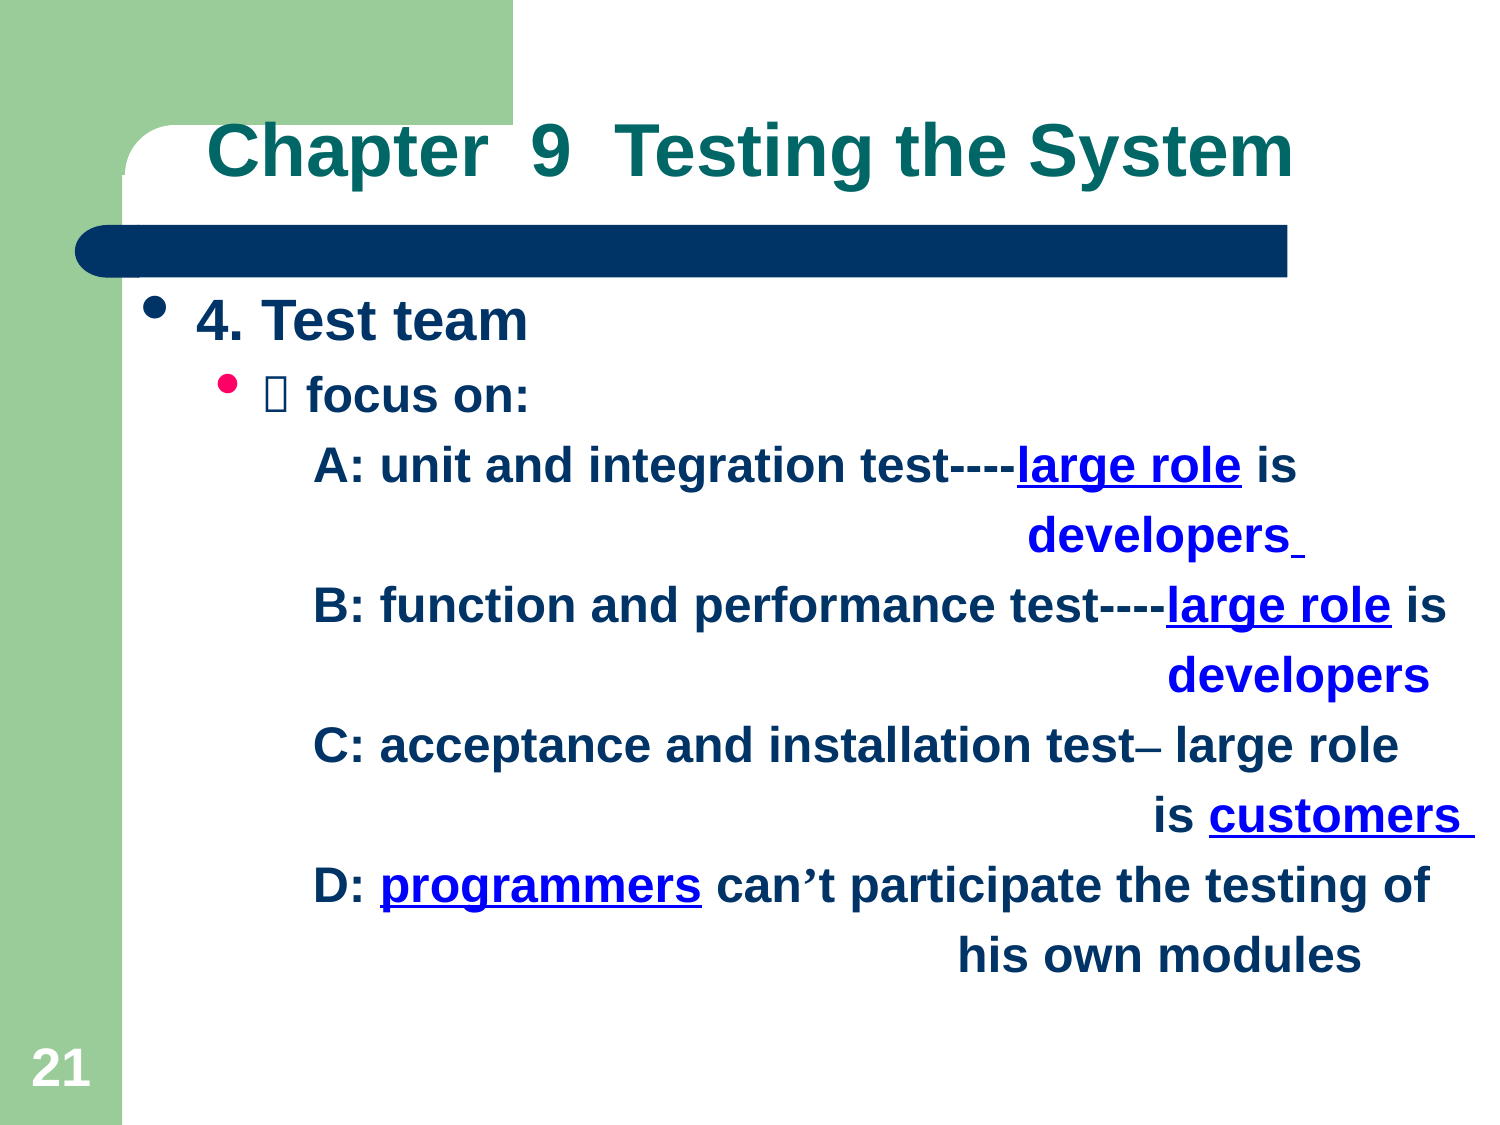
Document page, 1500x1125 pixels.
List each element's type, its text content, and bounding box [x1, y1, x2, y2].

slide_number 21 [13, 1024, 111, 1106]
list 4. Test team  focus on: A: unit and integration test----large role is developers B: function and performance test----large role is developers C: acceptance and installation test– large role is customers D: programmers can’t participate the testing of his own modules [125, 275, 1500, 1125]
title Chapter 9 Testing the System [150, 62, 1463, 200]
